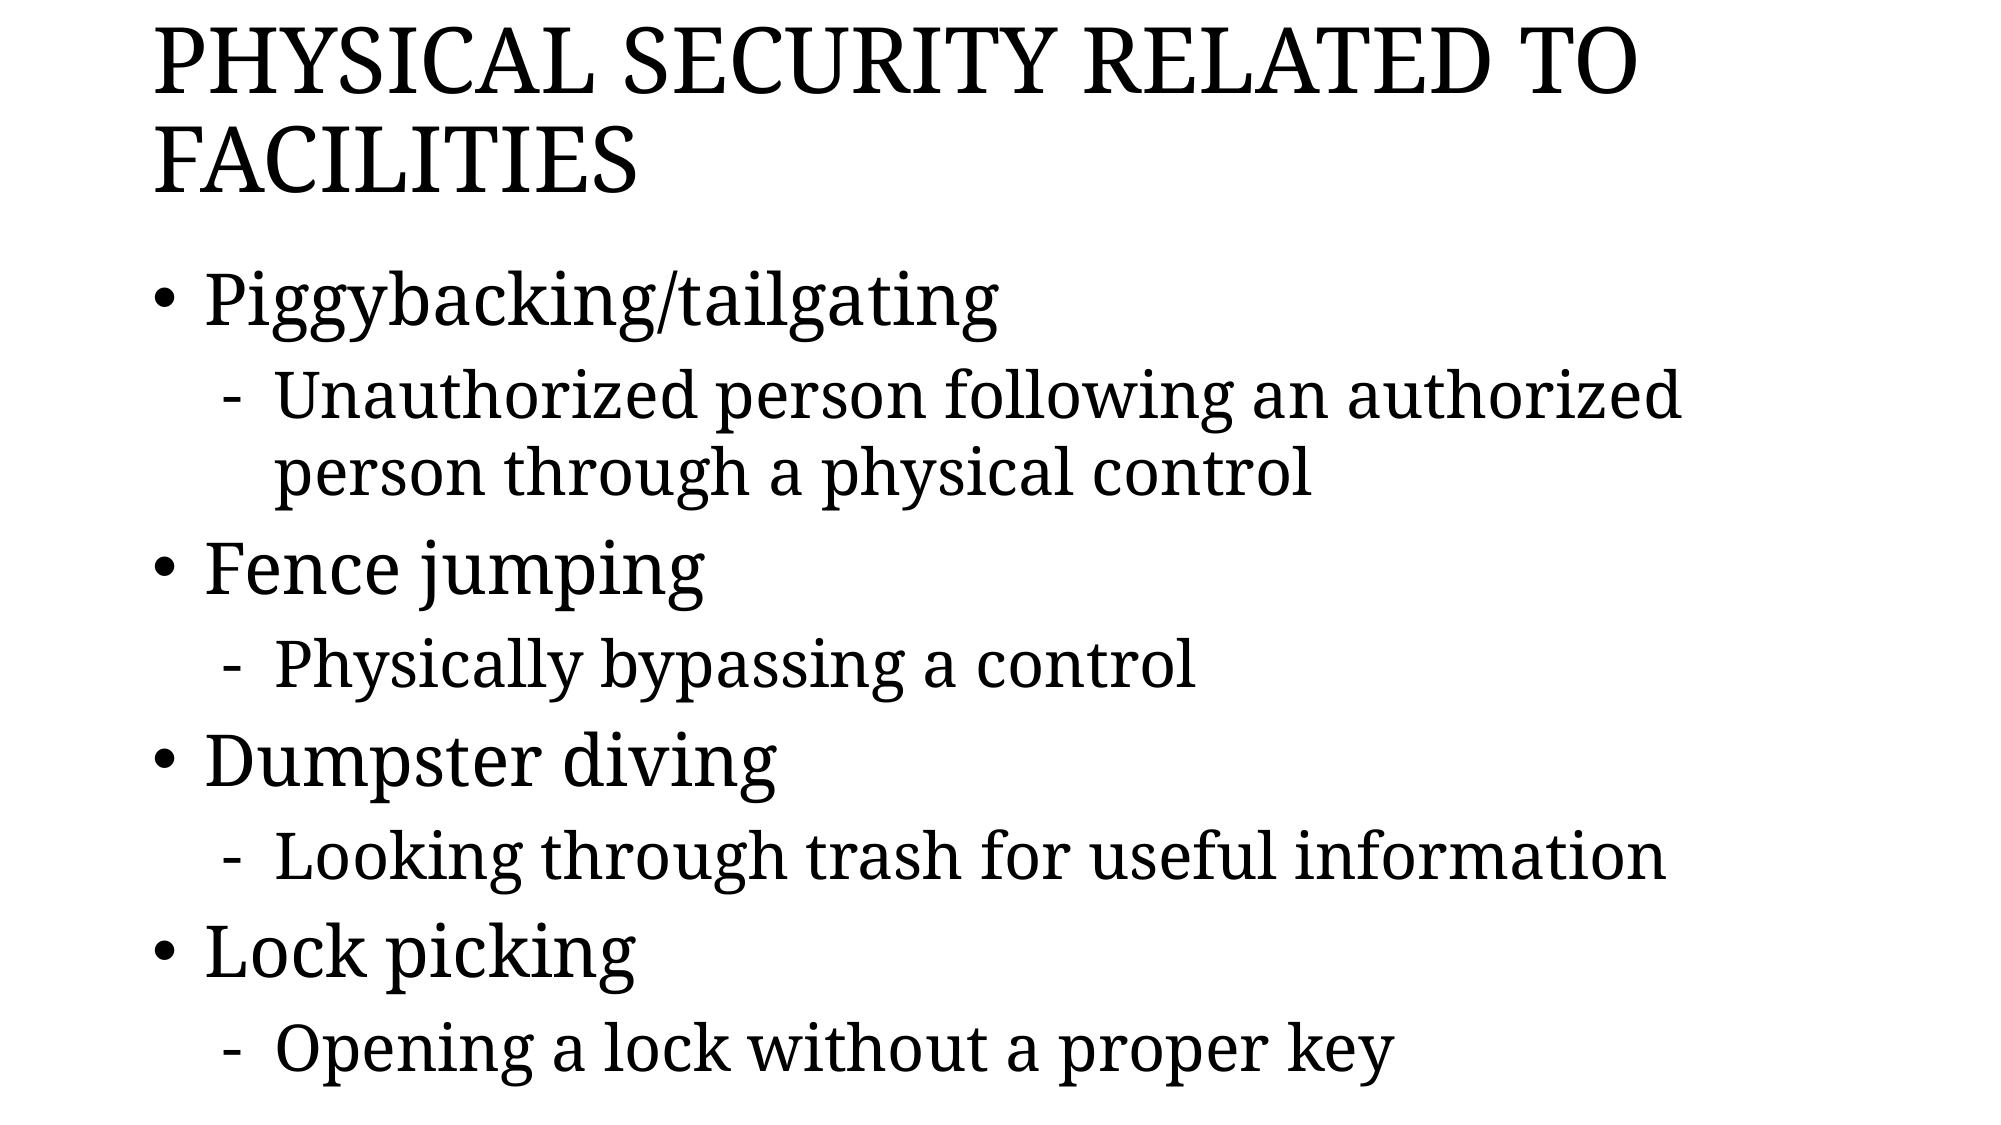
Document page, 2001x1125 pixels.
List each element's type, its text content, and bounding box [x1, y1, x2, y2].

title PHYSICAL SECURITY RELATED TO FACILITIES [137, 22, 1863, 204]
list Piggybacking/tailgating Unauthorized person following an authorized person through a physical control Fence jumping Physically bypassing a control Dumpster diving Looking through trash for useful information Lock picking Opening a lock without a proper key [137, 246, 1863, 1103]
